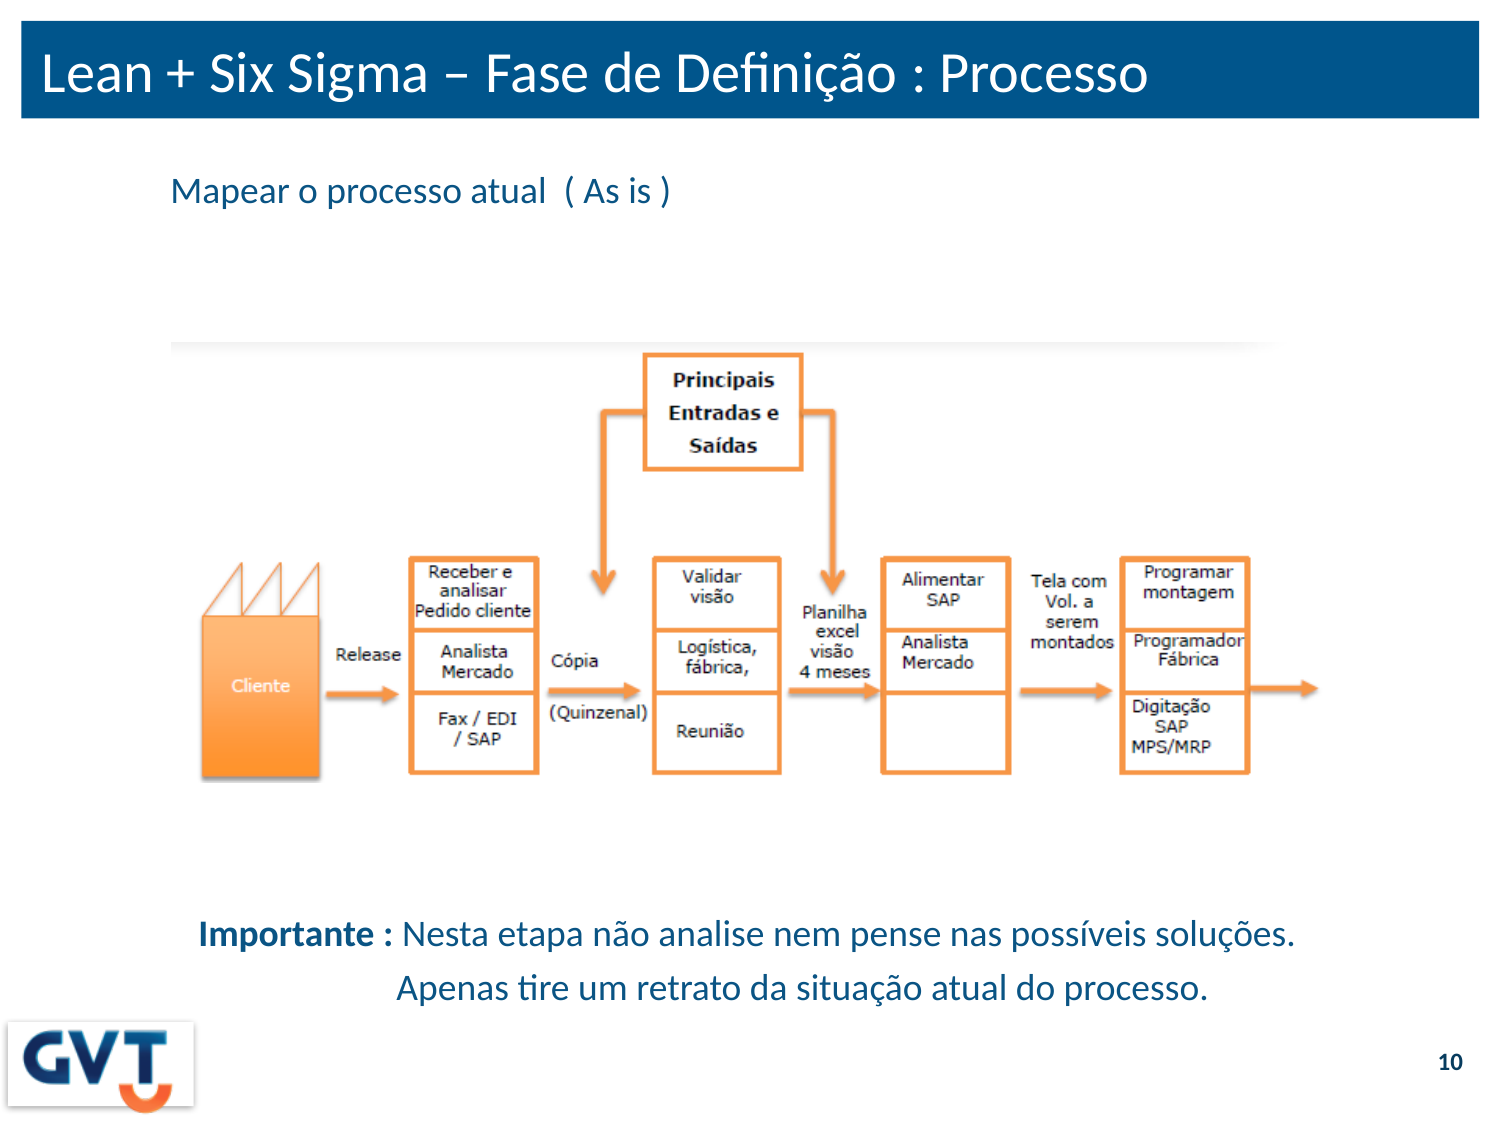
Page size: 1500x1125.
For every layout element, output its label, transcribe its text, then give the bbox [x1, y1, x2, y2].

picture [170, 341, 1330, 783]
picture [19, 1021, 176, 1118]
title Lean + Six Sigma – Fase de Definição : Processo [26, 37, 1475, 113]
list Mapear o processo atual ( As is ) [98, 162, 1306, 221]
text_box Importante : Nesta etapa não analise nem pense nas possíveis soluções. Apenas tire um retrato da situação atual do processo. [126, 905, 1334, 1016]
slide_number 10 [1342, 1032, 1479, 1093]
